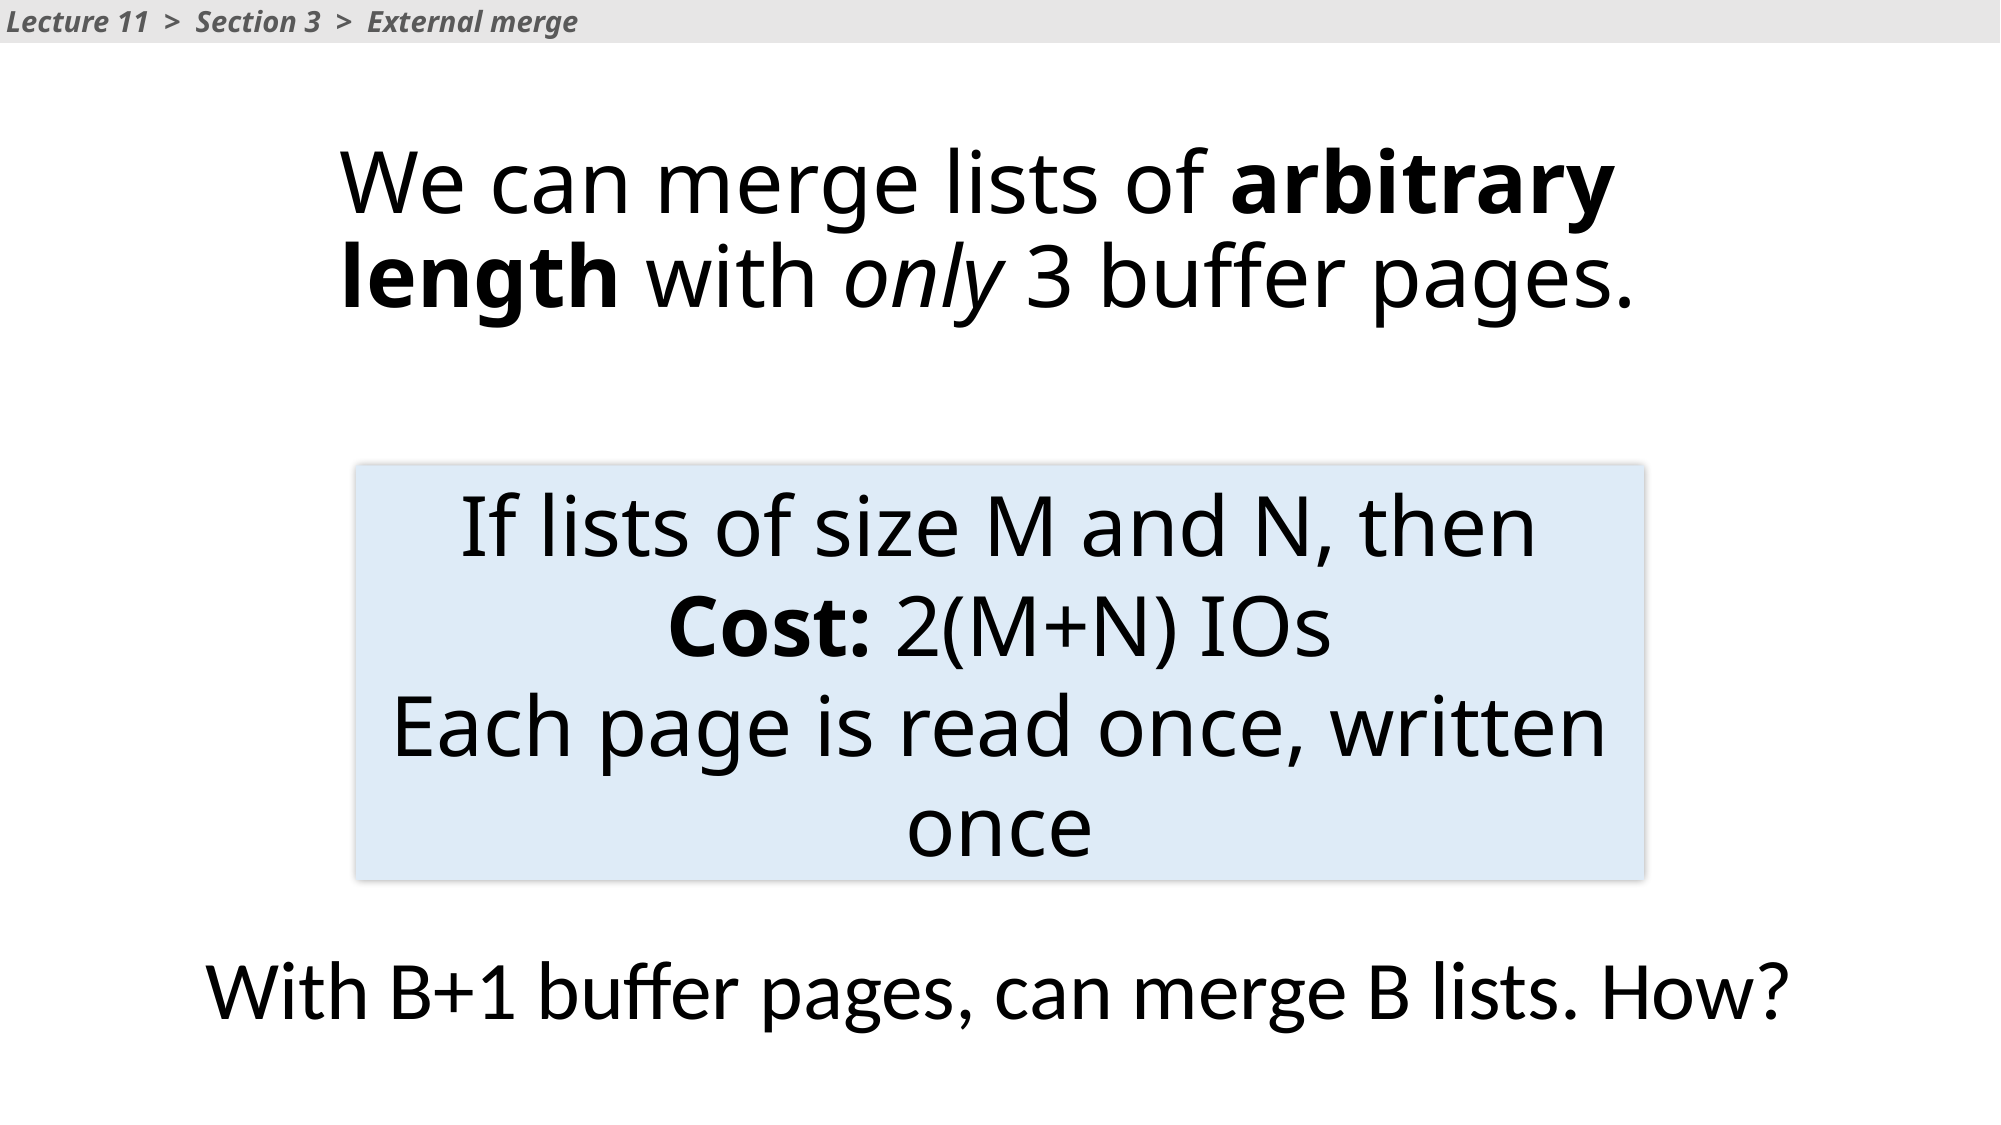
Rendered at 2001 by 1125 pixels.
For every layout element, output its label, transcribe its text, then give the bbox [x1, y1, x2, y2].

title We can merge lists of arbitrary length with only 3 buffer pages. [324, 47, 1675, 425]
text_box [0, 0, 2000, 47]
text_box If lists of size M and N, then Cost: 2(M+N) IOs Each page is read once, written once [355, 465, 1644, 880]
text_box With B+1 buffer pages, can merge B lists. How? [158, 928, 1842, 1044]
